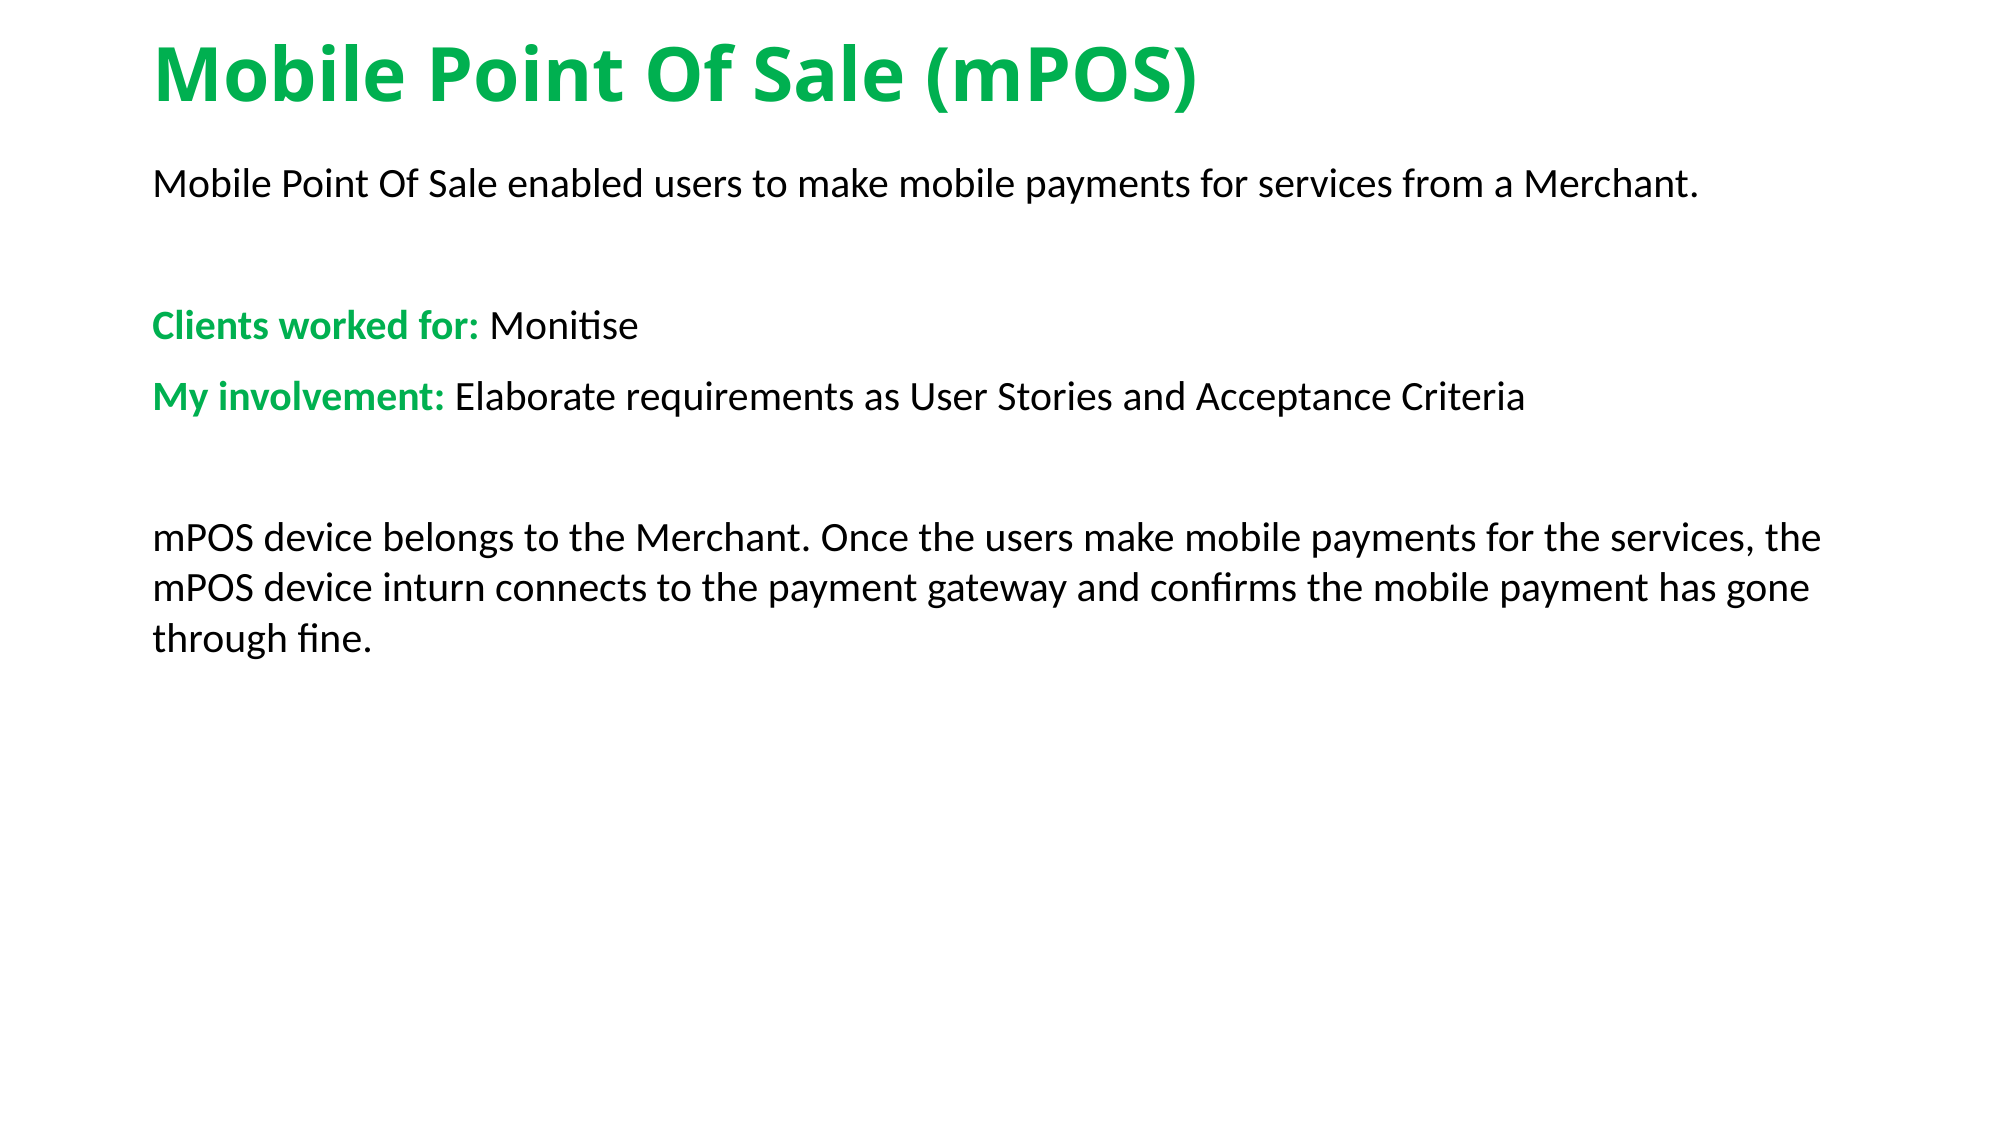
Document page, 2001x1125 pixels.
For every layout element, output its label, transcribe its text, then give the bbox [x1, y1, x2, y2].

title Mobile Point Of Sale (mPOS) [137, 16, 1863, 139]
list Mobile Point Of Sale enabled users to make mobile payments for services from a Merchant. Clients worked for: Monitise My involvement: Elaborate requirements as User Stories and Acceptance Criteria mPOS device belongs to the Merchant. Once the users make mobile payments for the services, the mPOS device inturn connects to the payment gateway and confirms the mobile payment has gone through fine. [137, 147, 1863, 1014]
